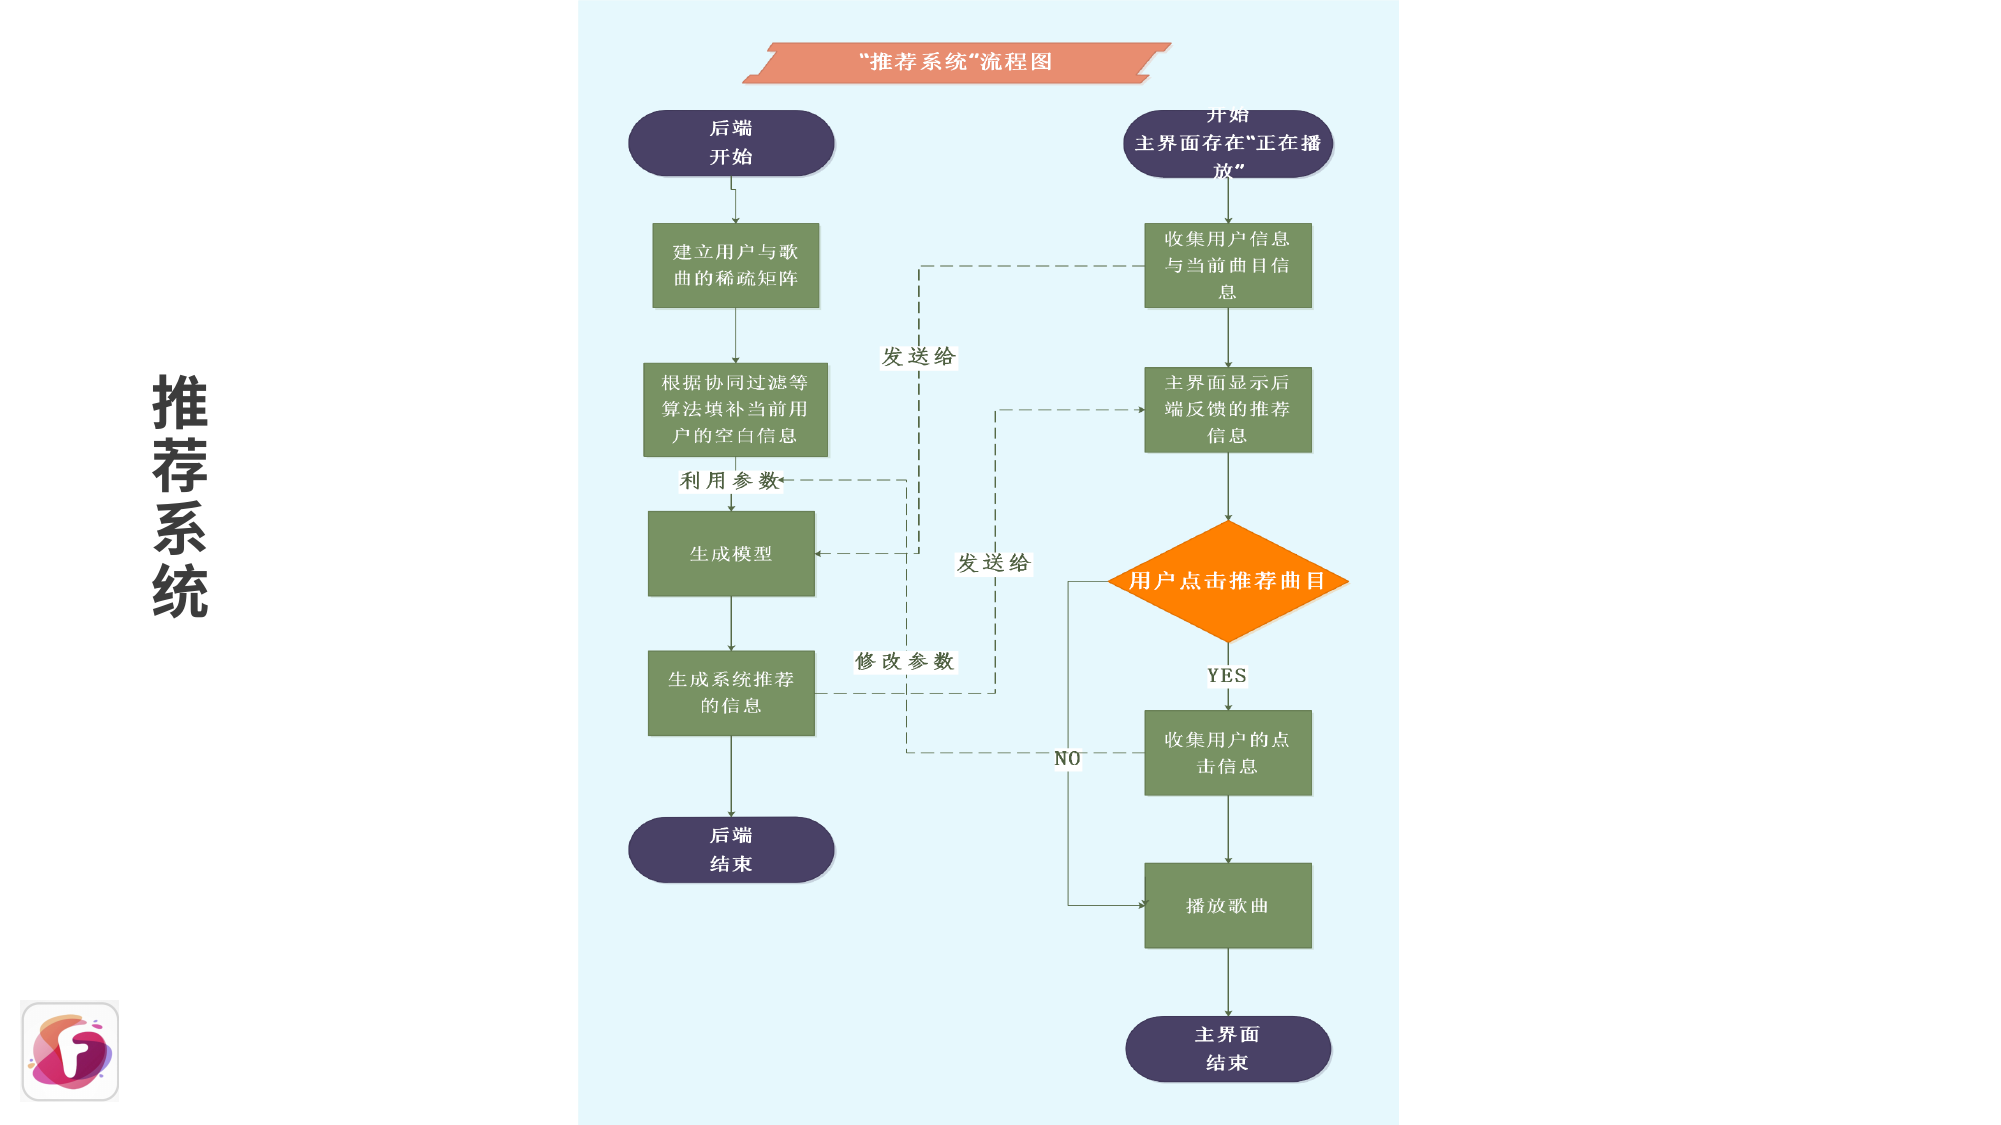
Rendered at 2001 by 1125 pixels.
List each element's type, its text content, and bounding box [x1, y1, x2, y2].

text_box 推荐系统 [129, 267, 231, 733]
picture [20, 1000, 119, 1102]
picture [577, 0, 1399, 1125]
